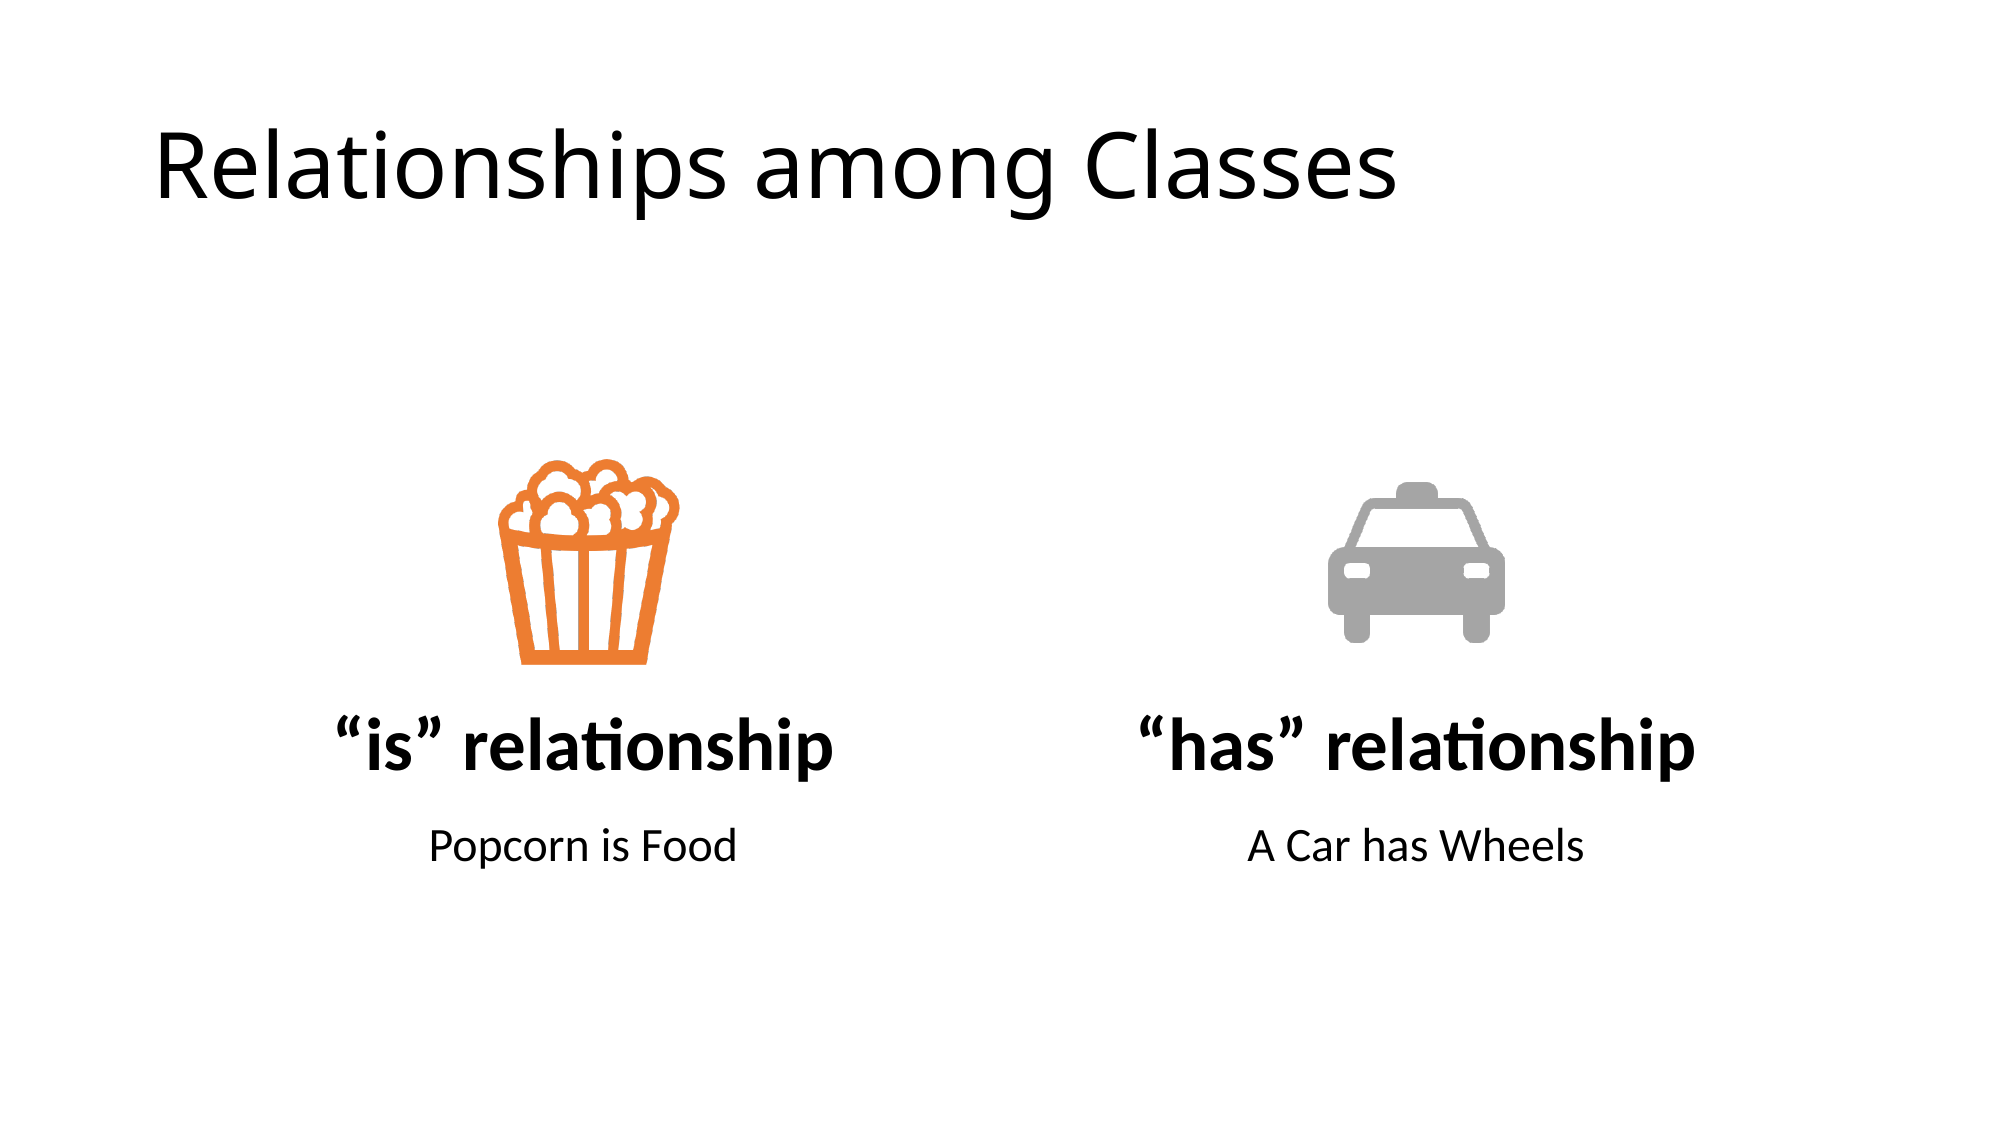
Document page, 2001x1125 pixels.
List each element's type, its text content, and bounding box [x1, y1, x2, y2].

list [137, 299, 1863, 1014]
title Relationships among Classes [137, 59, 1863, 278]
